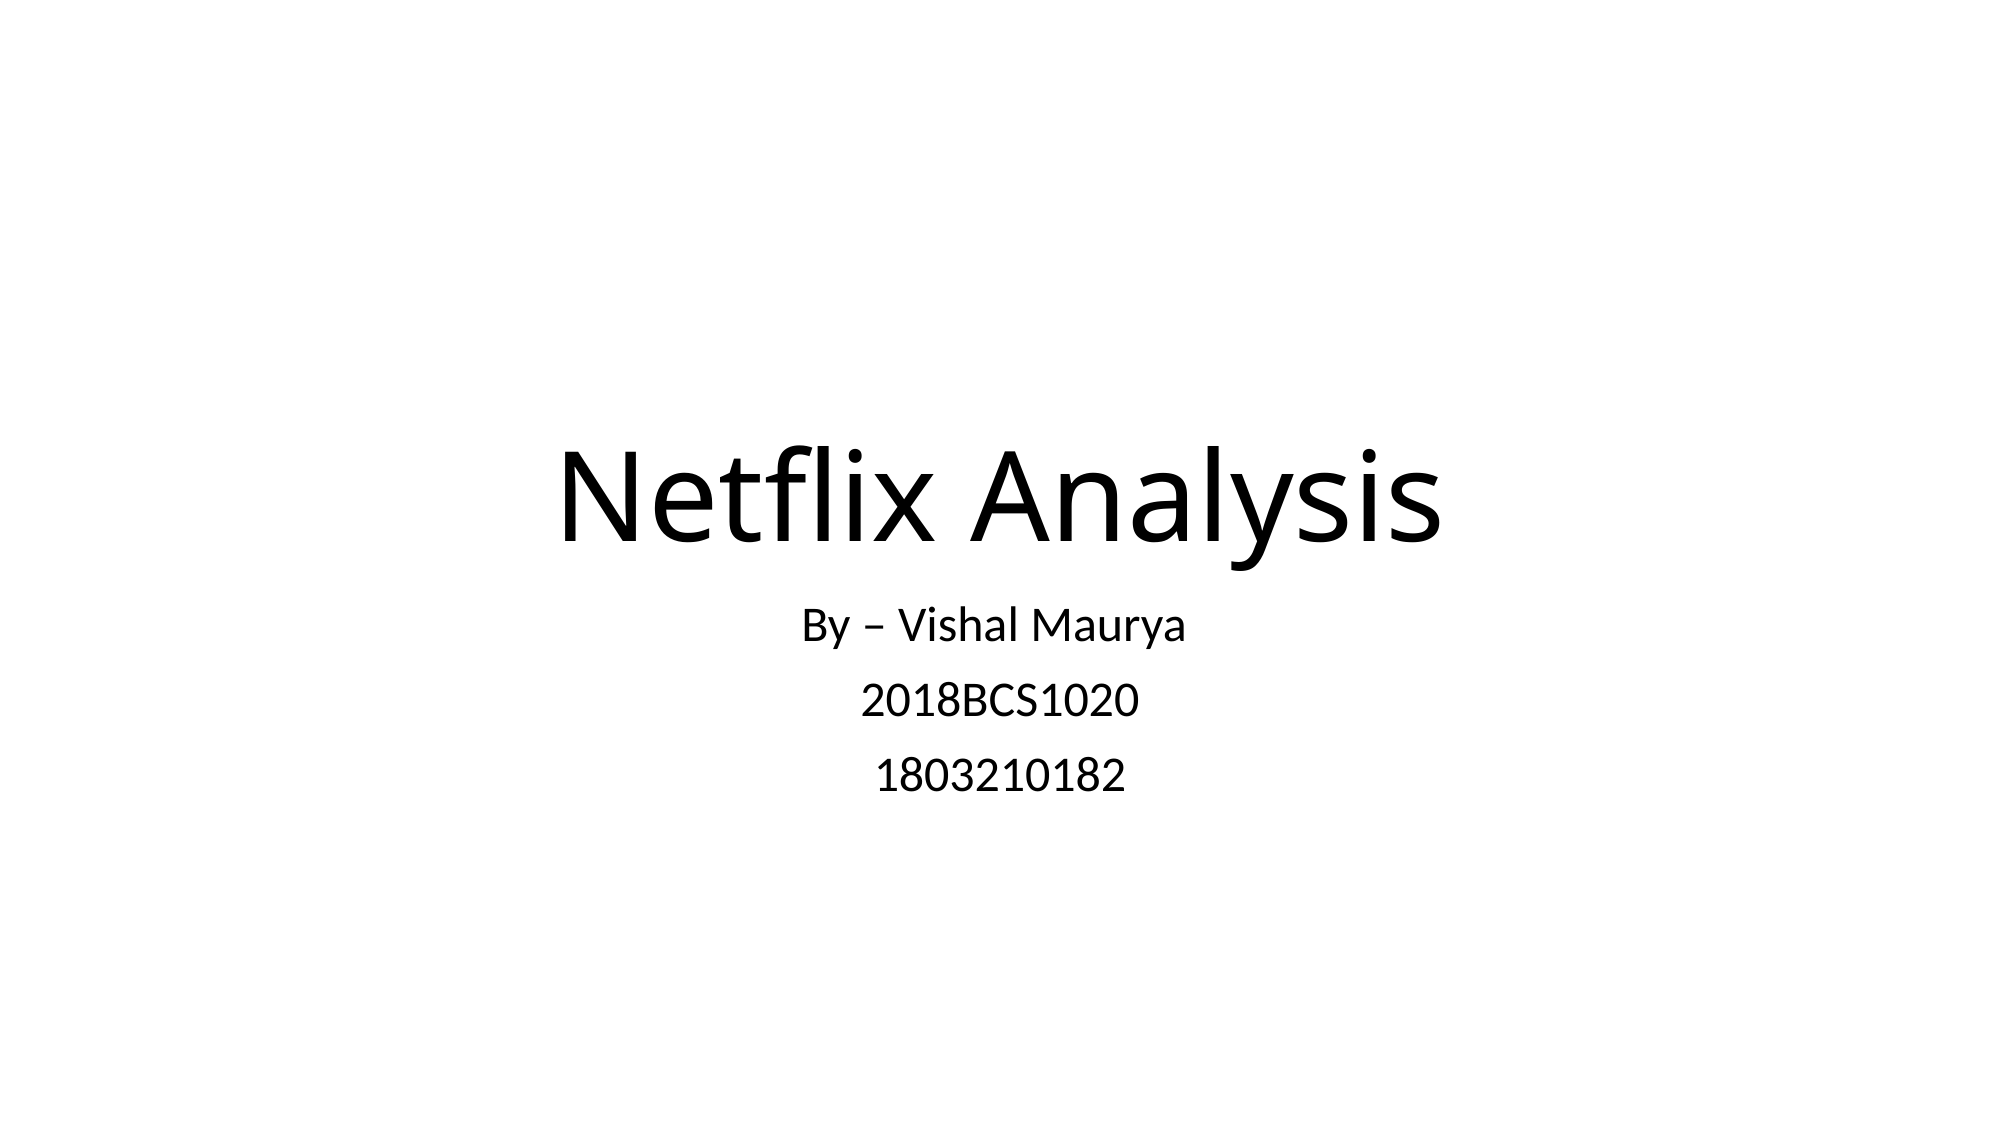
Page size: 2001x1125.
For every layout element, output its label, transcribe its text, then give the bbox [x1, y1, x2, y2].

title Netflix Analysis [249, 184, 1750, 576]
subtitle By – Vishal Maurya 2018BCS1020 1803210182 [249, 590, 1750, 863]
